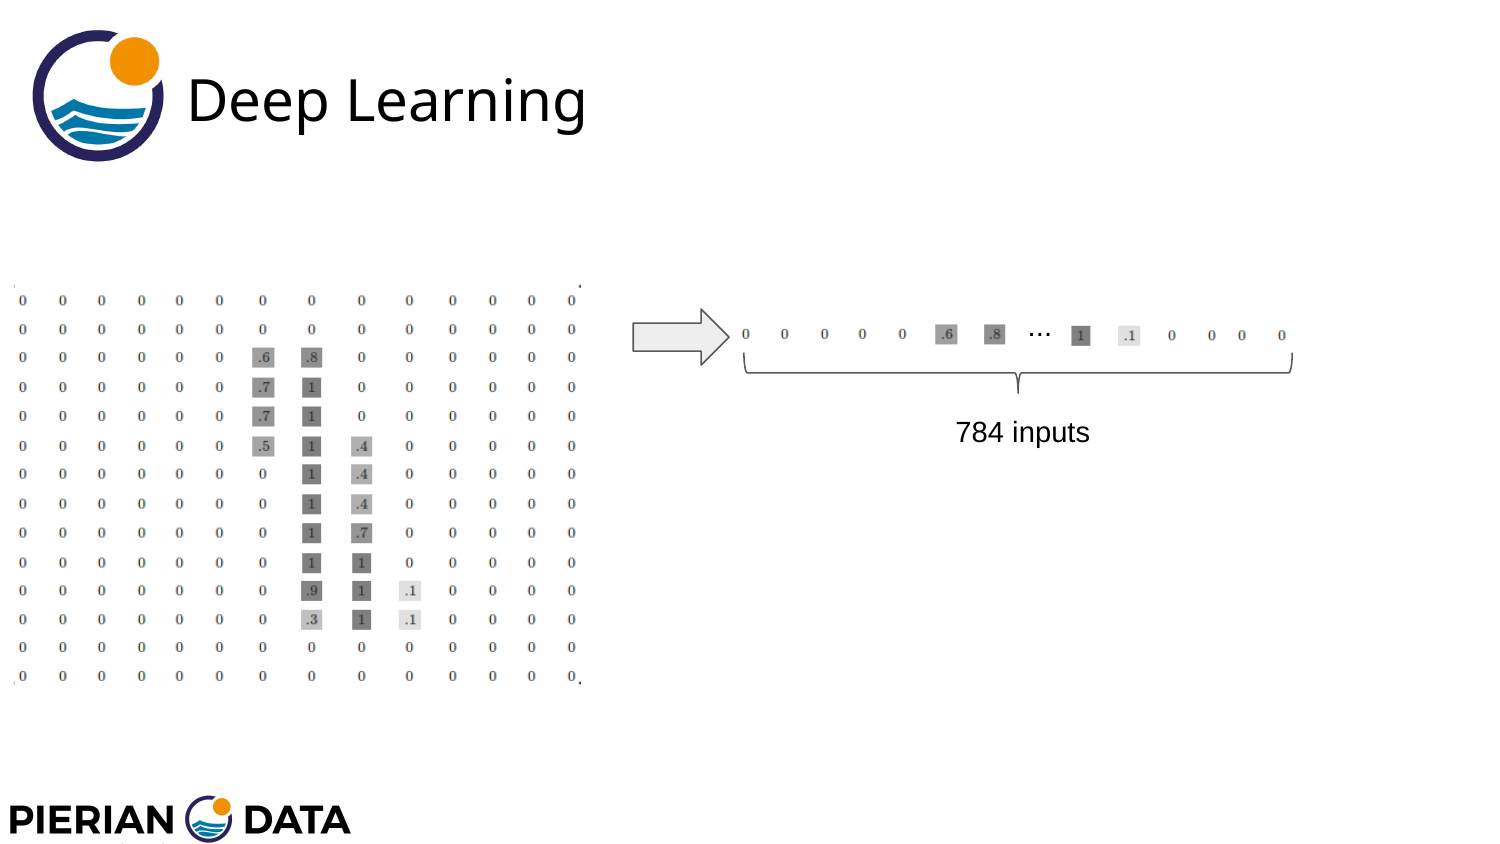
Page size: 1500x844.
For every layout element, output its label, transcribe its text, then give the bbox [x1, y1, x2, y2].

text_box [743, 352, 1292, 394]
text_box 784 inputs [940, 398, 1120, 455]
text_box ... [1012, 291, 1131, 349]
picture [734, 321, 1012, 349]
text_box [633, 309, 729, 366]
picture [1068, 317, 1297, 352]
picture [13, 270, 582, 701]
picture [24, 24, 172, 167]
picture [0, 787, 368, 844]
title Deep Learning [176, 48, 1449, 143]
